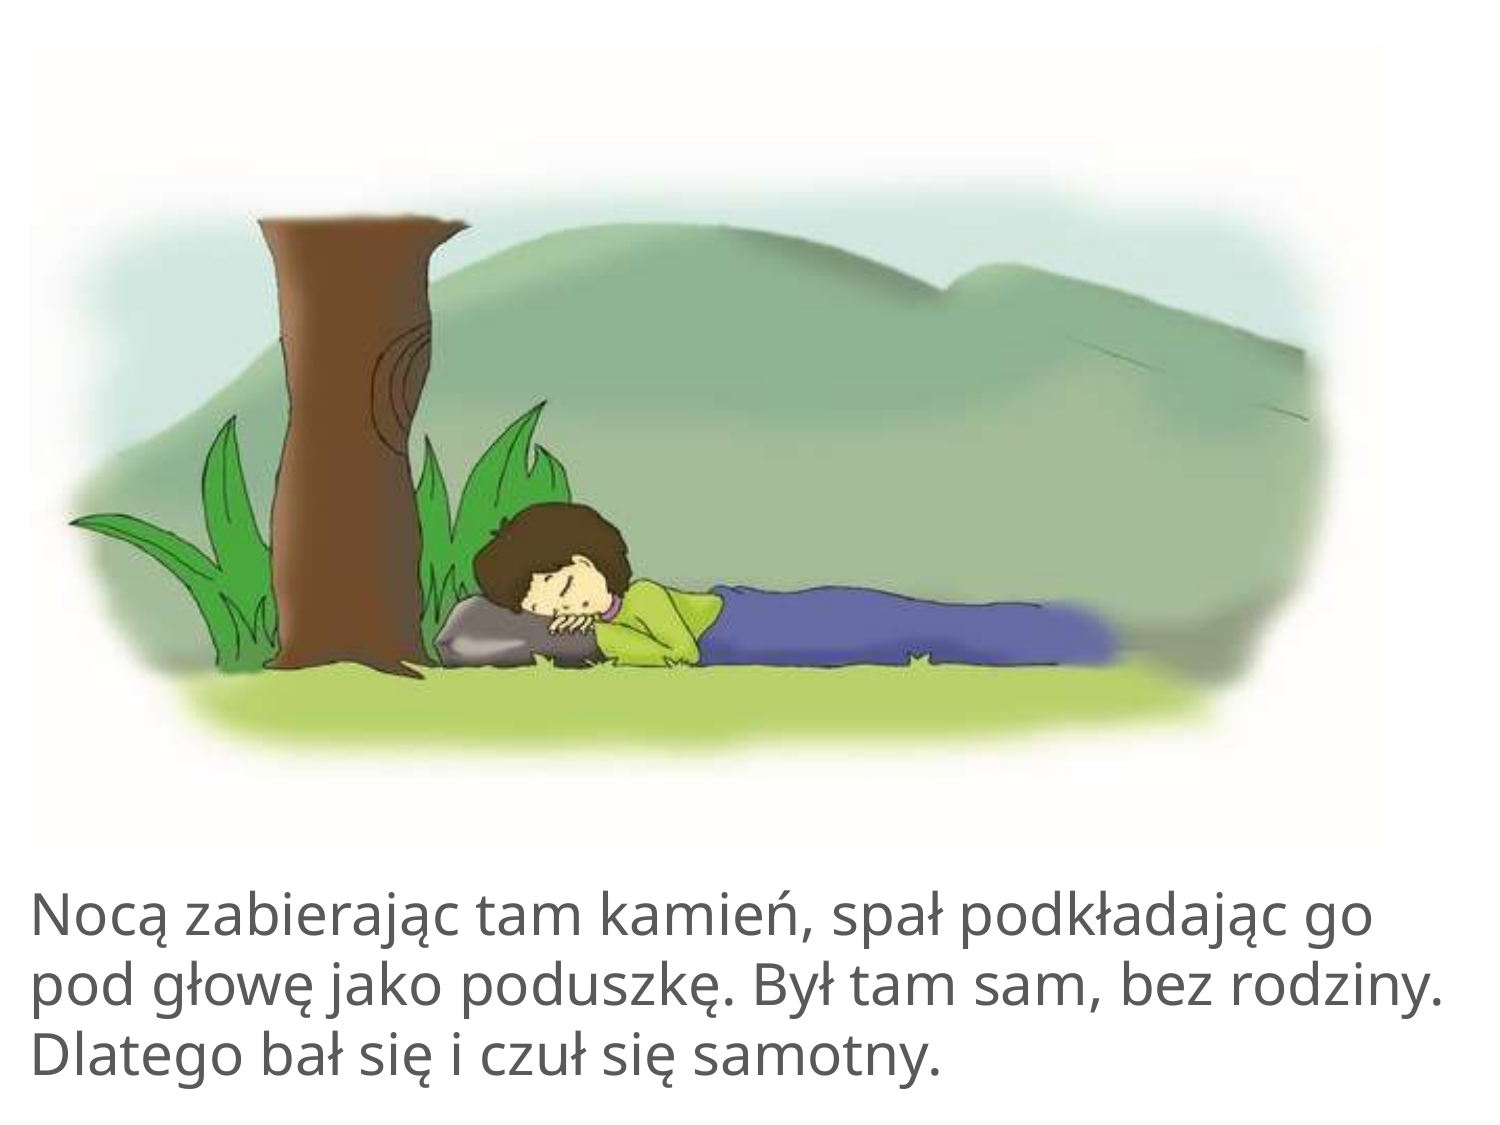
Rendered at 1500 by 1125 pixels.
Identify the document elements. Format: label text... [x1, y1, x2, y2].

text_box Nocą zabierając tam kamień, spał podkładając go pod głowę jako poduszkę. Był tam sam, bez rodziny. Dlatego bał się i czuł się samotny. [14, 869, 1486, 1095]
picture [29, 42, 1389, 851]
